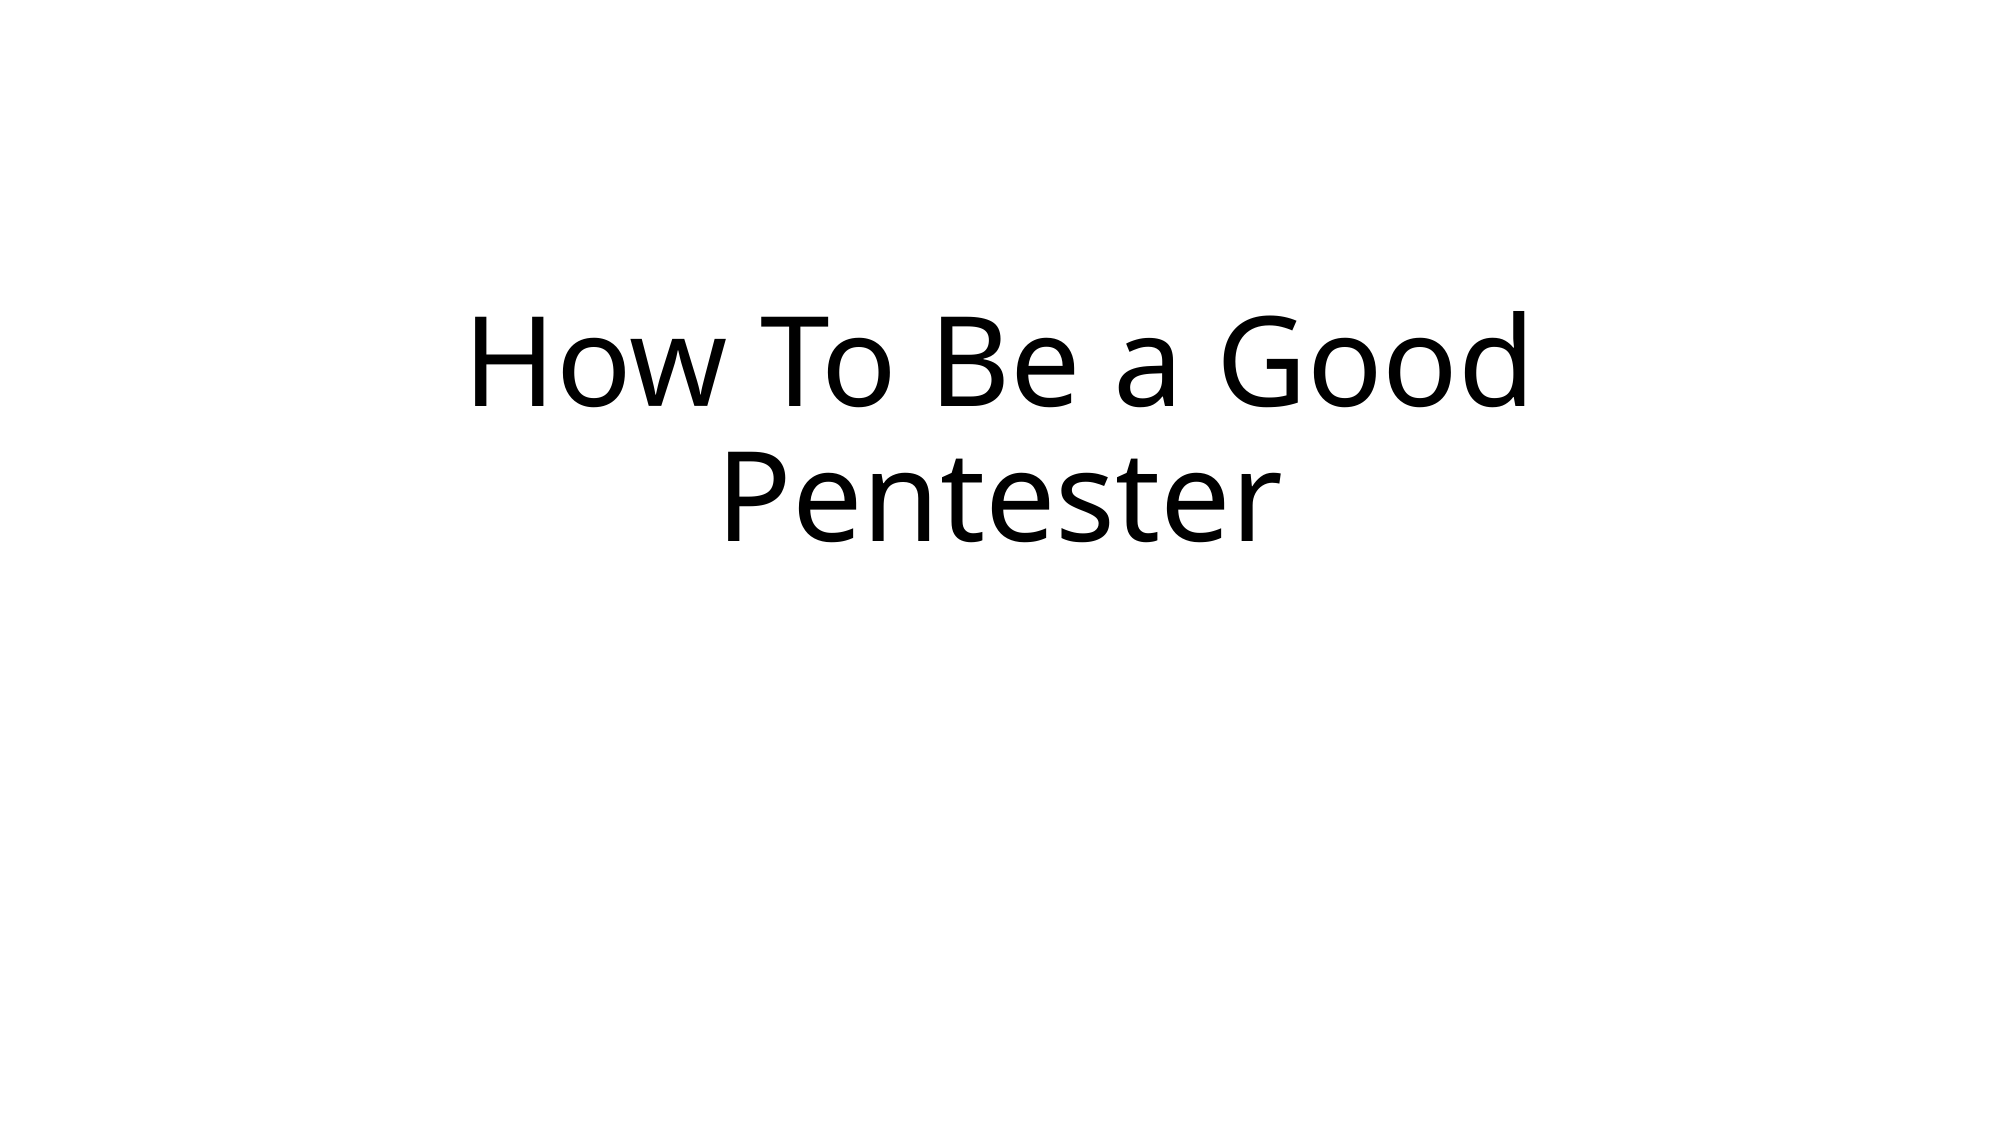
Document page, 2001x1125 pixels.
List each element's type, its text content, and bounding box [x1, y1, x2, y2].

title How To Be a Good Pentester [249, 184, 1750, 576]
